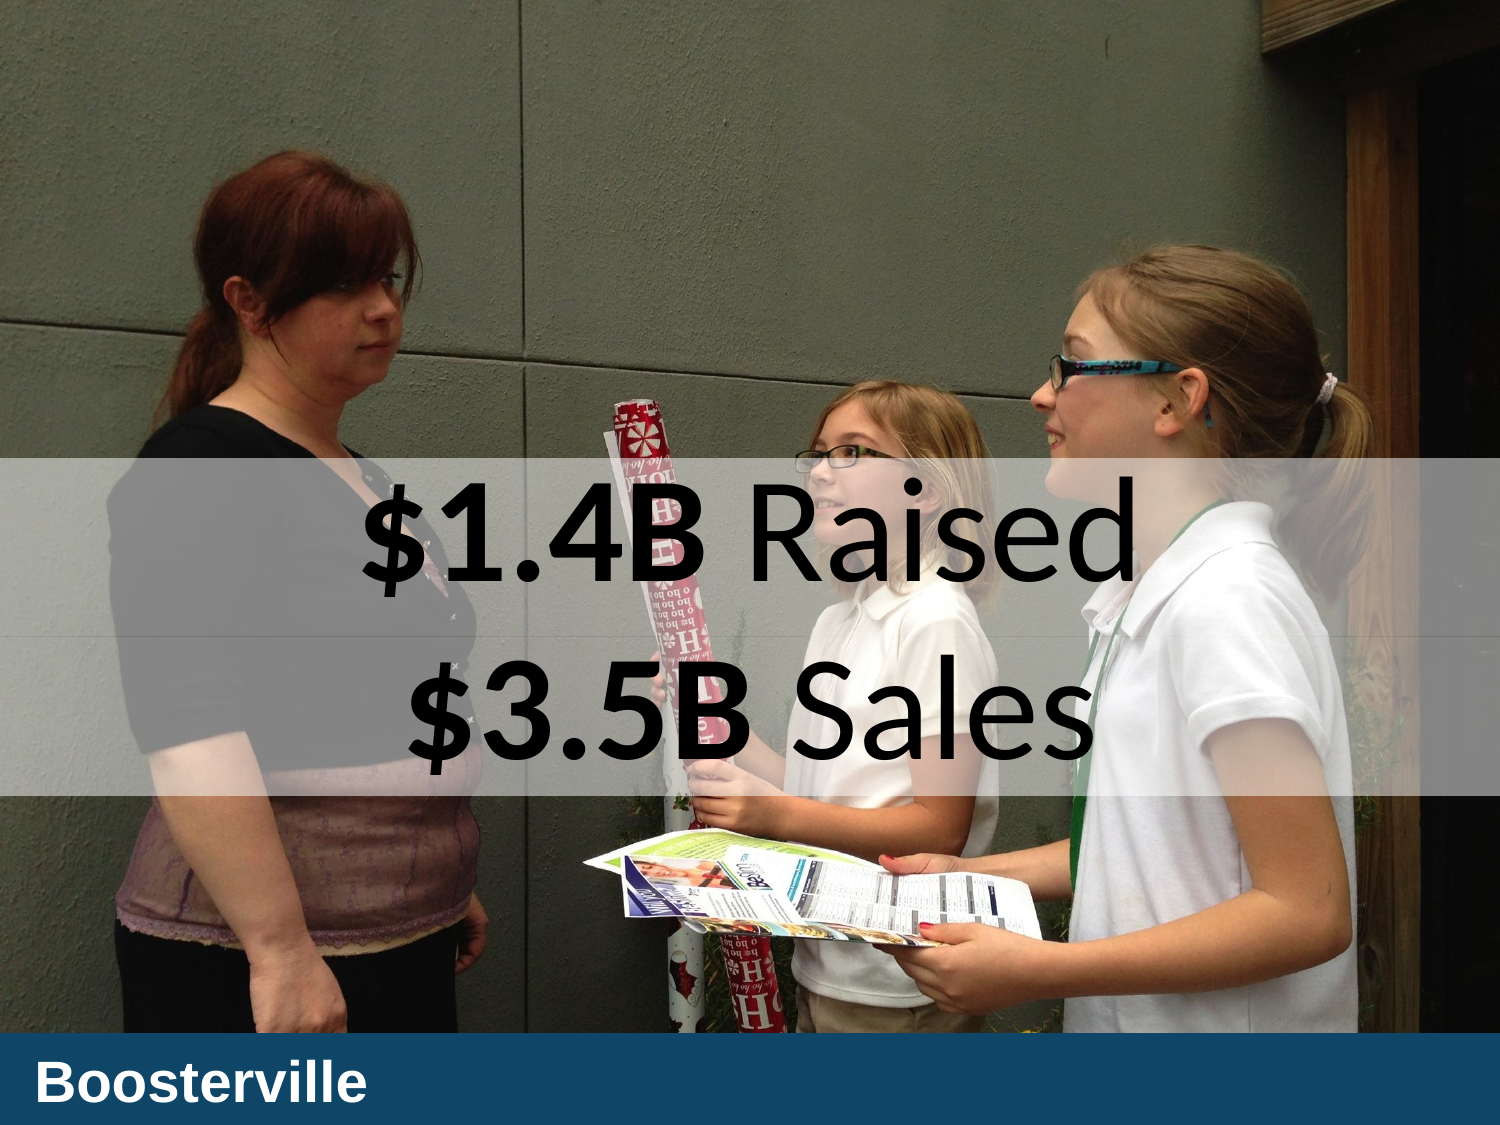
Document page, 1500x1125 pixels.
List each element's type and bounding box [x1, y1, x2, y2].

text_box [0, 1033, 1500, 1125]
picture [0, 0, 1500, 1033]
